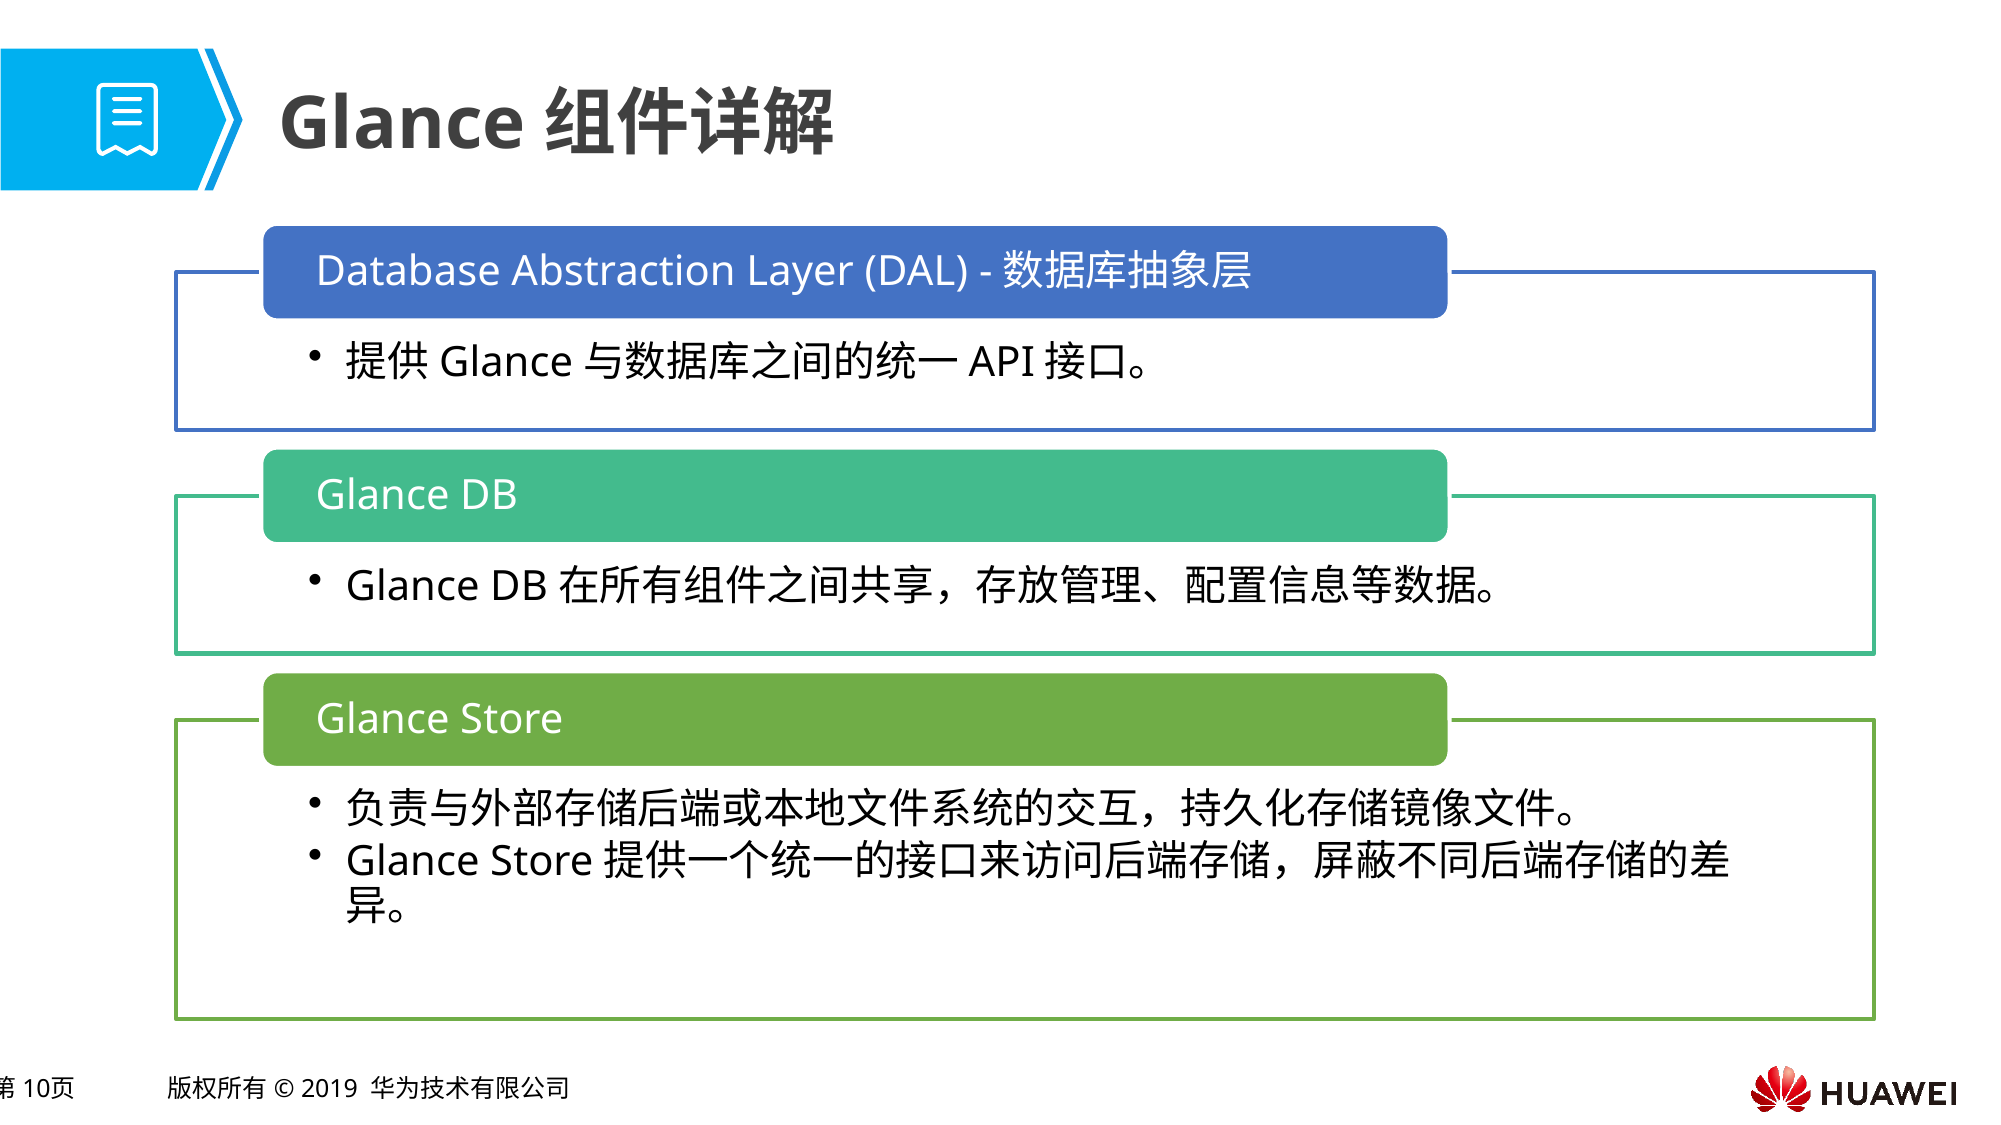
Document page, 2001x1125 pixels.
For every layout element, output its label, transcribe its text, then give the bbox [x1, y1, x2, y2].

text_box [176, 219, 1875, 1024]
title Glance组件详解 [261, 67, 1875, 173]
picture [1751, 1066, 1956, 1112]
